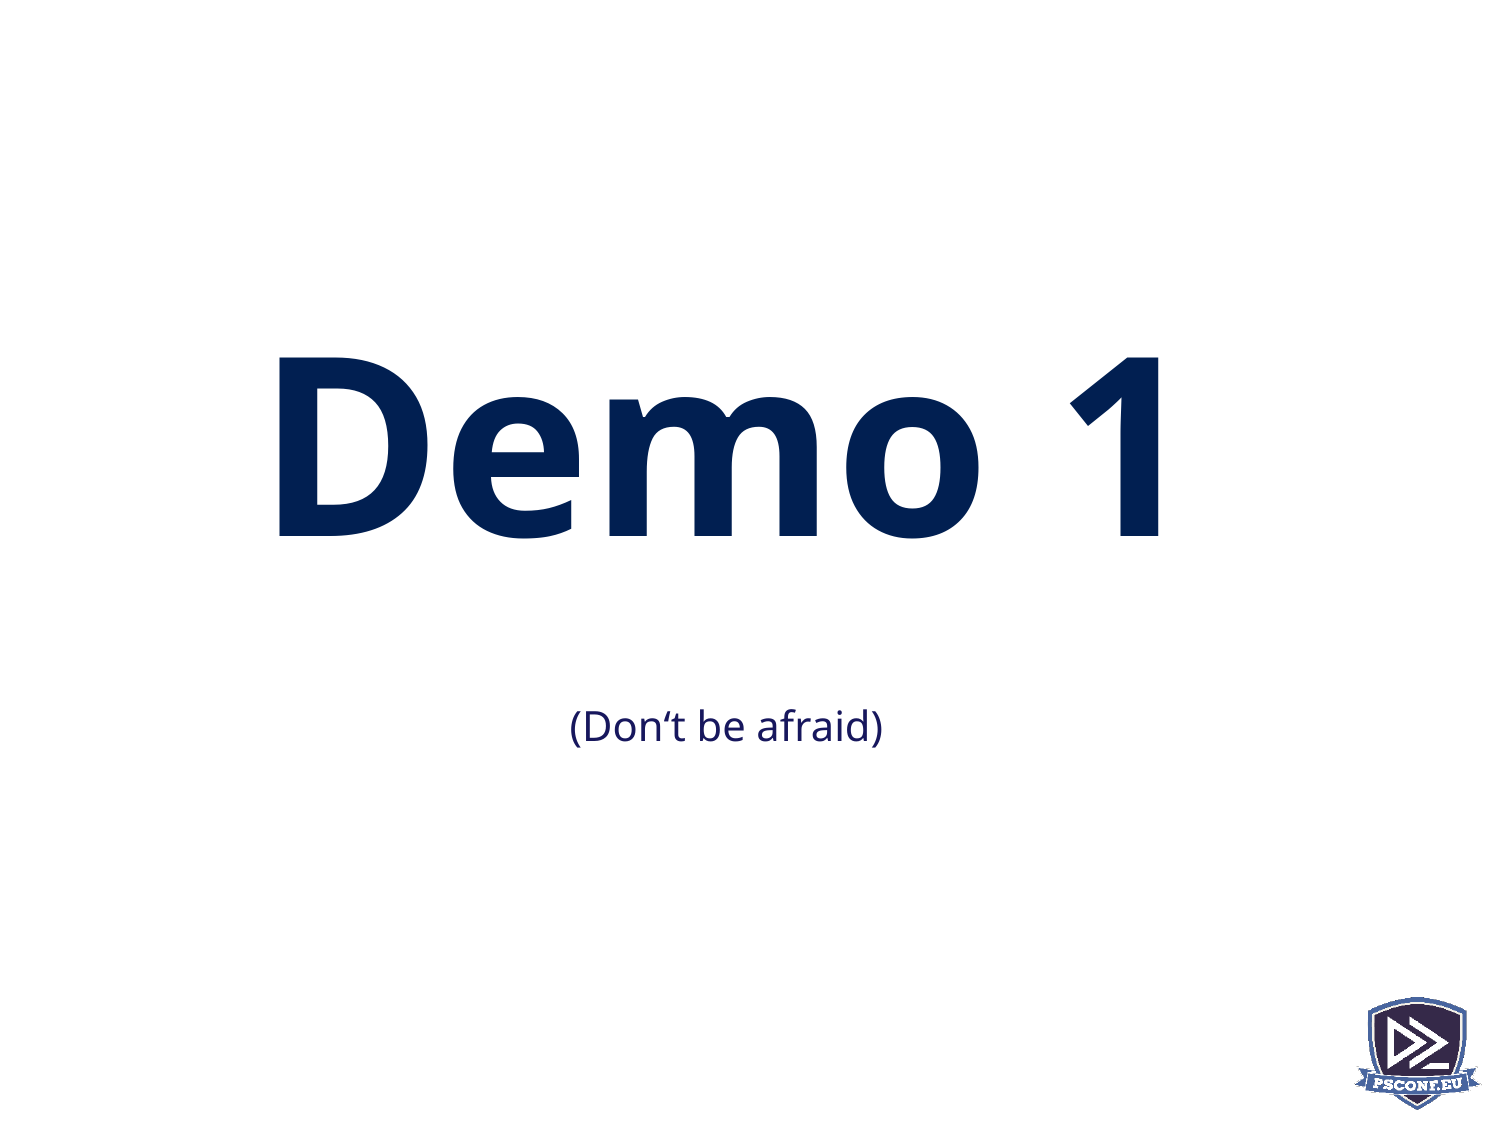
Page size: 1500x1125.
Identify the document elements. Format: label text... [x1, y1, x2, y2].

picture [1352, 997, 1482, 1110]
list (Don‘t be afraid) [53, 692, 1400, 1047]
title Demo 1 [53, 278, 1404, 622]
